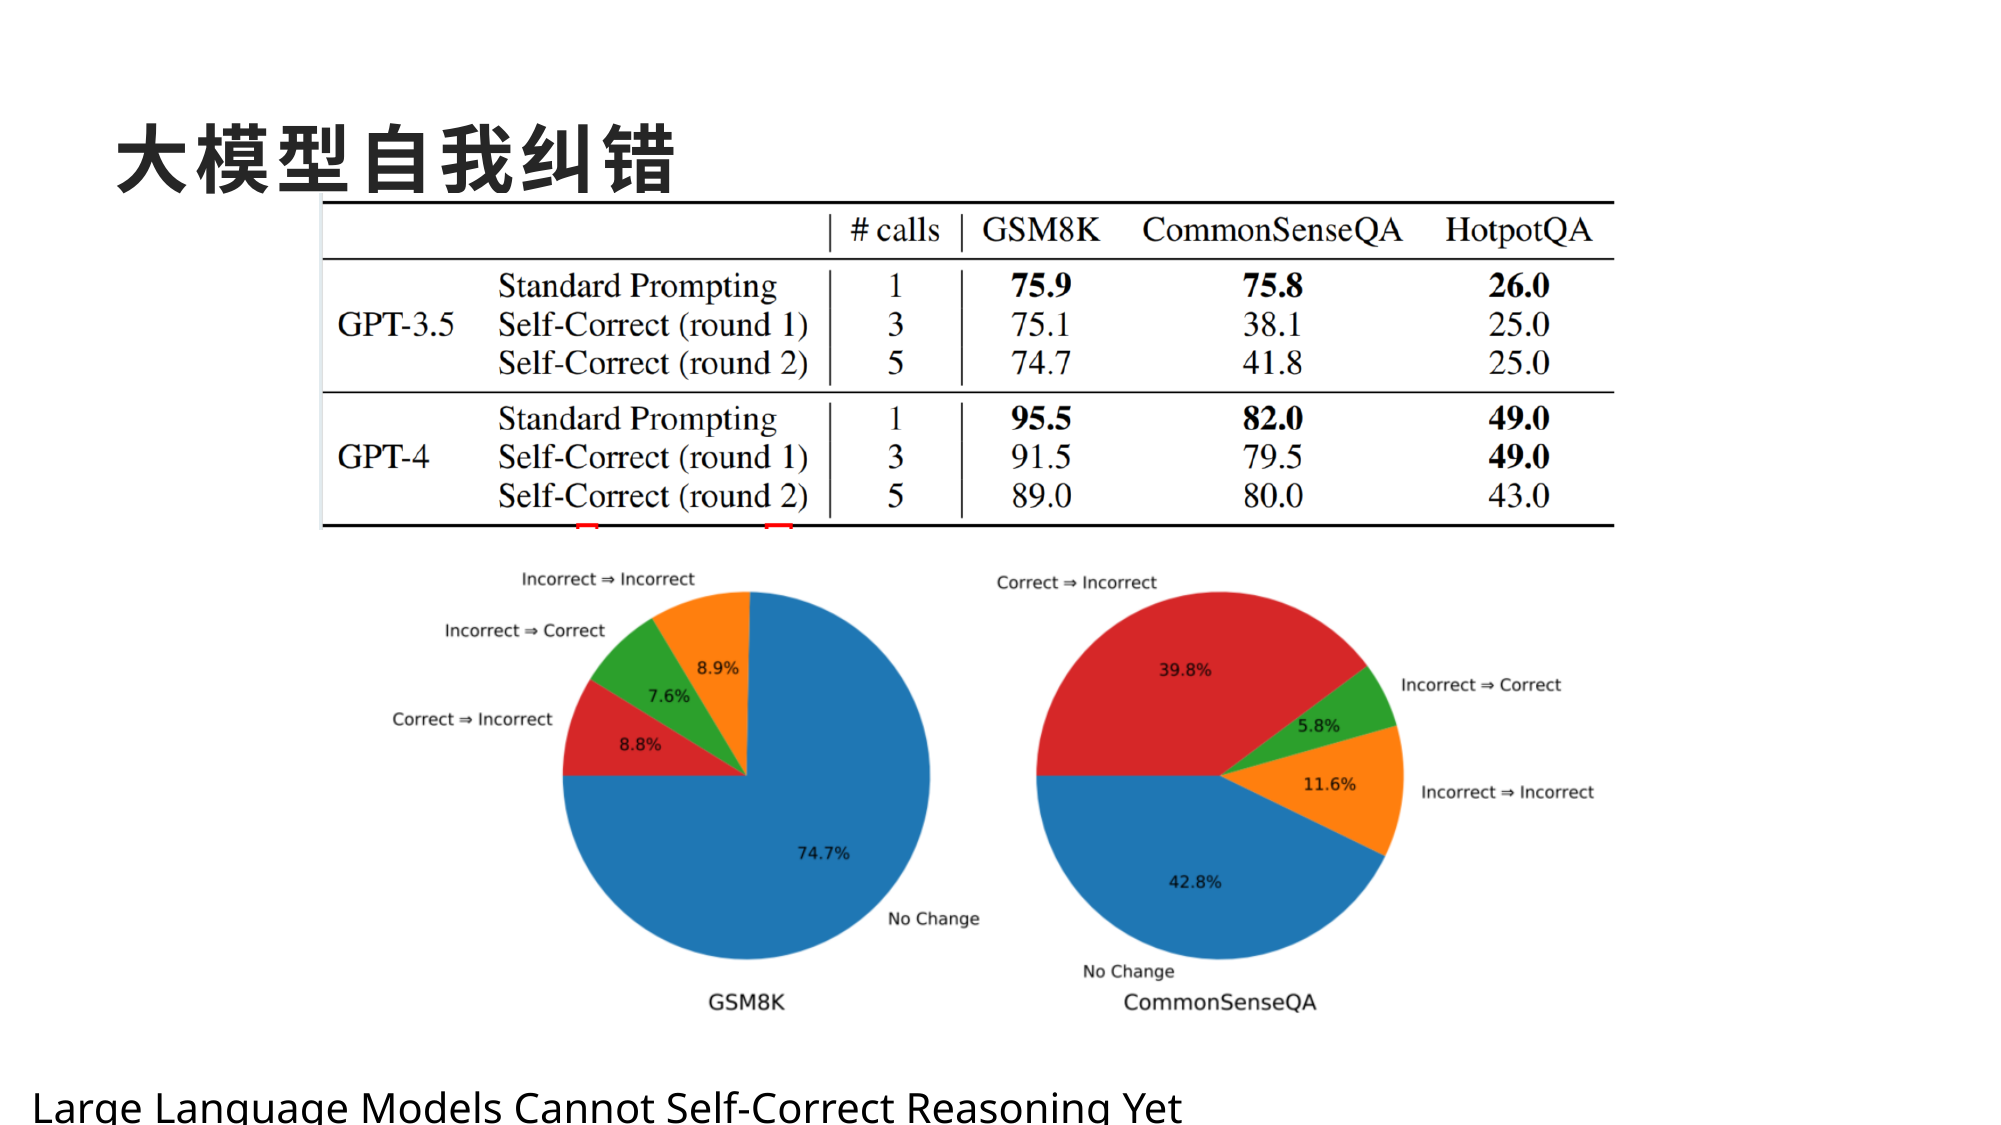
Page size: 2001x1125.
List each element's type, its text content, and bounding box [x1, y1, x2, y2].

title 大模型自我纠错 [99, 99, 1900, 216]
text_box Large Language Models Cannot Self-Correct Reasoning Yet (2023.10,DeepMind) [16, 1074, 1528, 1125]
picture [319, 193, 1629, 1029]
